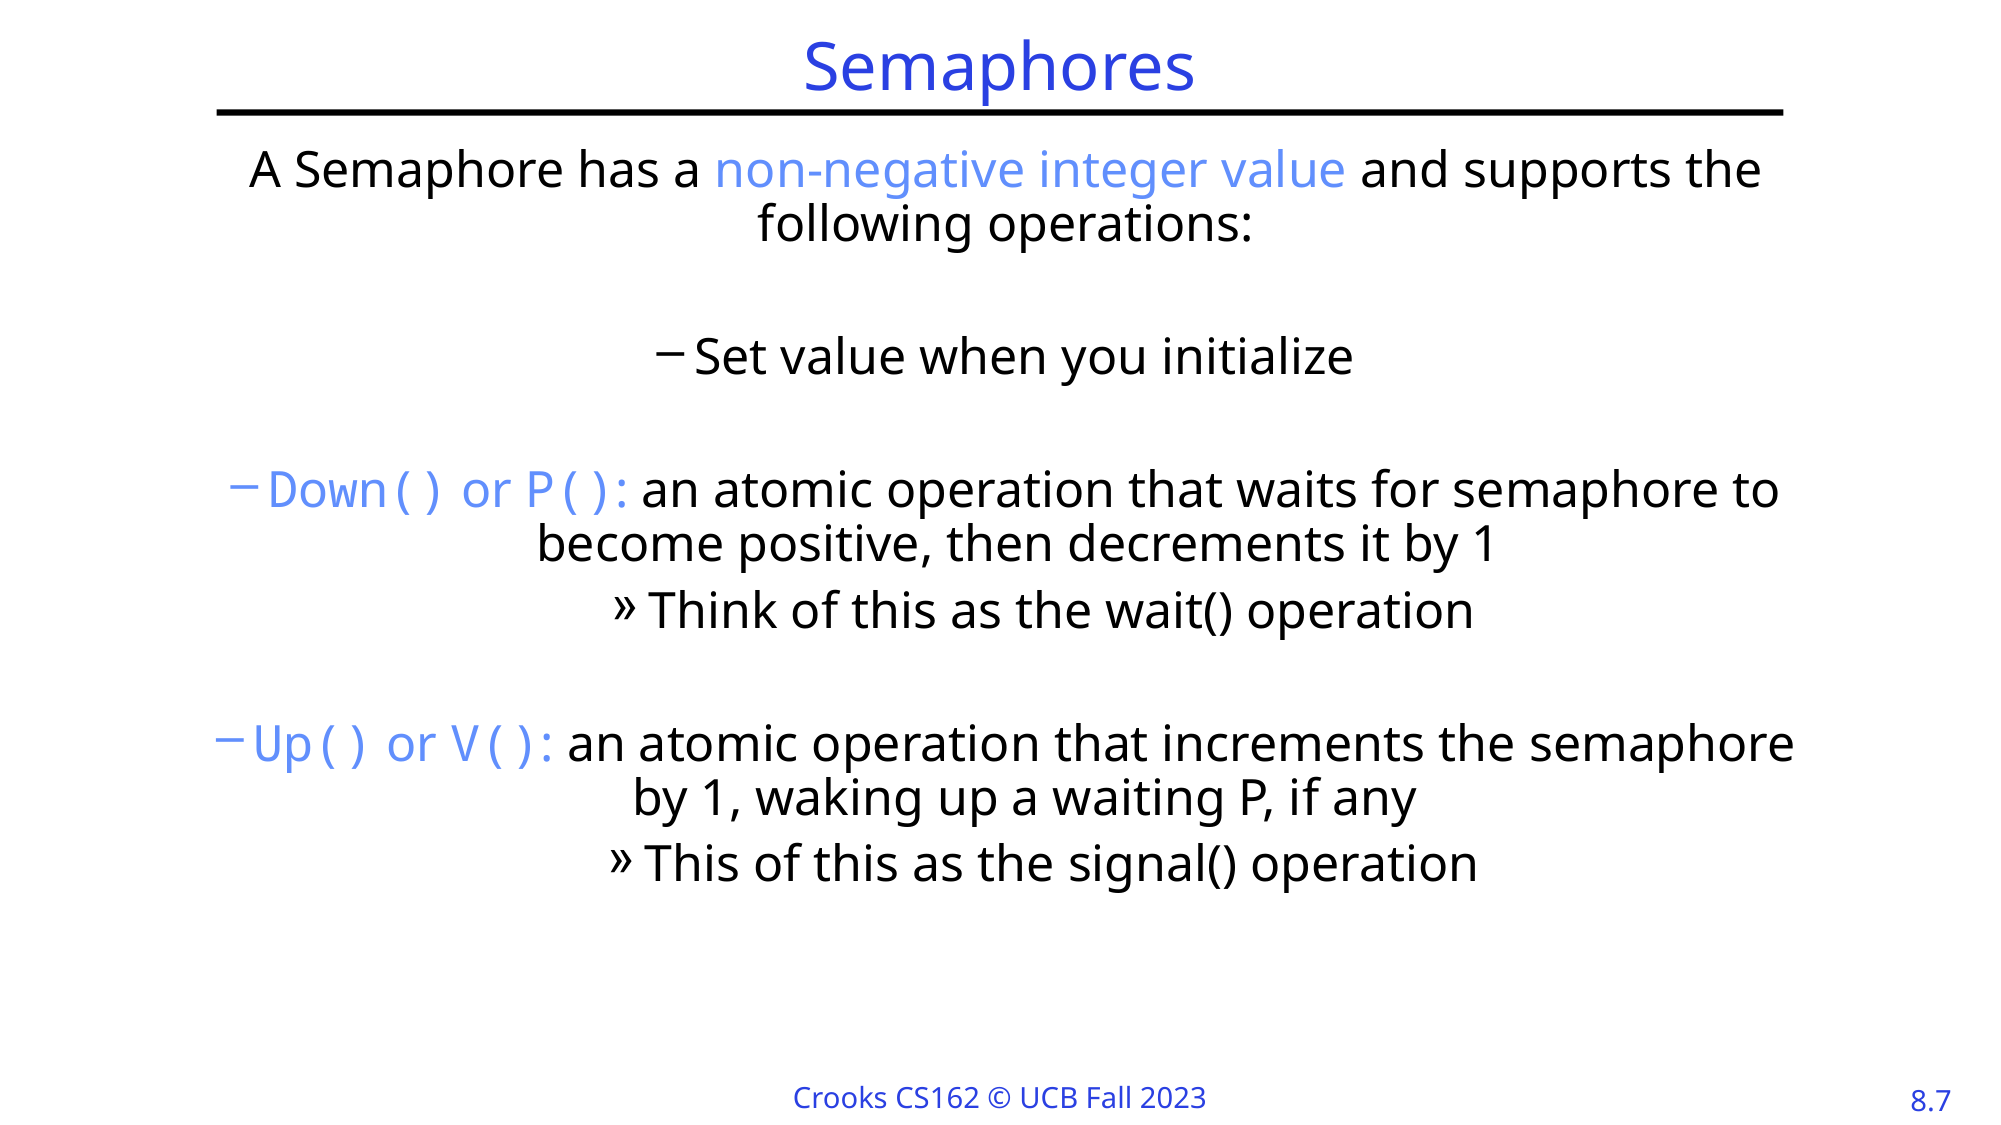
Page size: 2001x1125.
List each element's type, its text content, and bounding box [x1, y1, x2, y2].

list A Semaphore has a non-negative integer value and supports the following operations: Set value when you initialize Down() or P(): an atomic operation that waits for semaphore to become positive, then decrements it by 1 Think of this as the wait() operation Up() or V(): an atomic operation that increments the semaphore by 1, waking up a waiting P, if any This of this as the signal() operation [99, 137, 1838, 1063]
title Semaphores [216, 24, 1784, 113]
